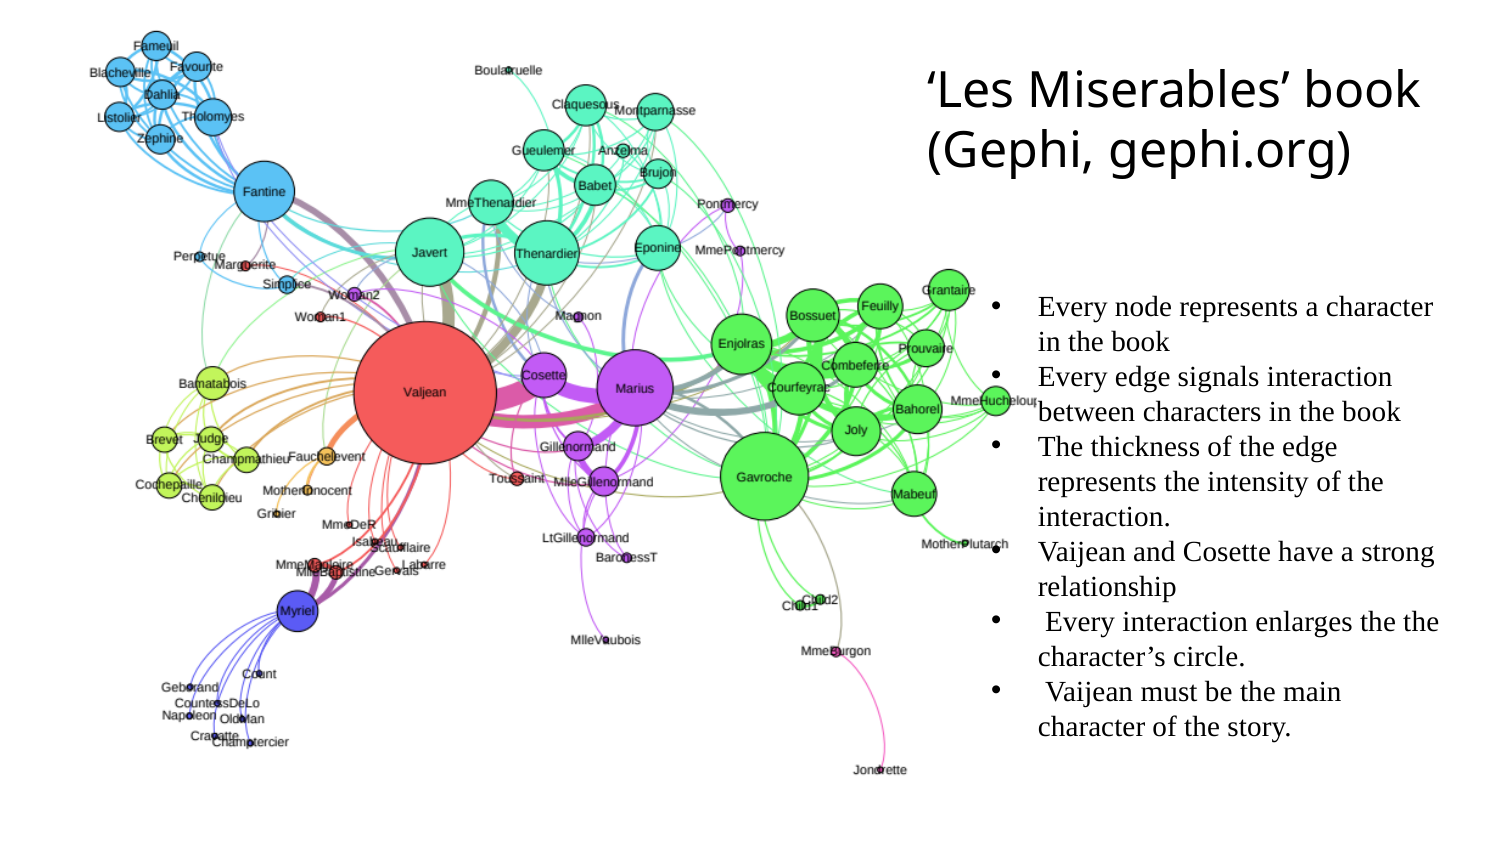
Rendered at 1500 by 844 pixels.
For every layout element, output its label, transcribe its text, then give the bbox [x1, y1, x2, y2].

picture [75, 19, 1037, 791]
text_box ‘Les Miserables’ book (Gephi, gephi.org) [1043, 50, 1437, 185]
text_box Every node represents a character in the book Every edge signals interaction between characters in the book The thickness of the edge represents the intensity of the interaction. Vaijean and Cosette have a strong relationship Every interaction enlarges the the character’s circle. Vaijean must be the main character of the story. [1040, 279, 1467, 795]
